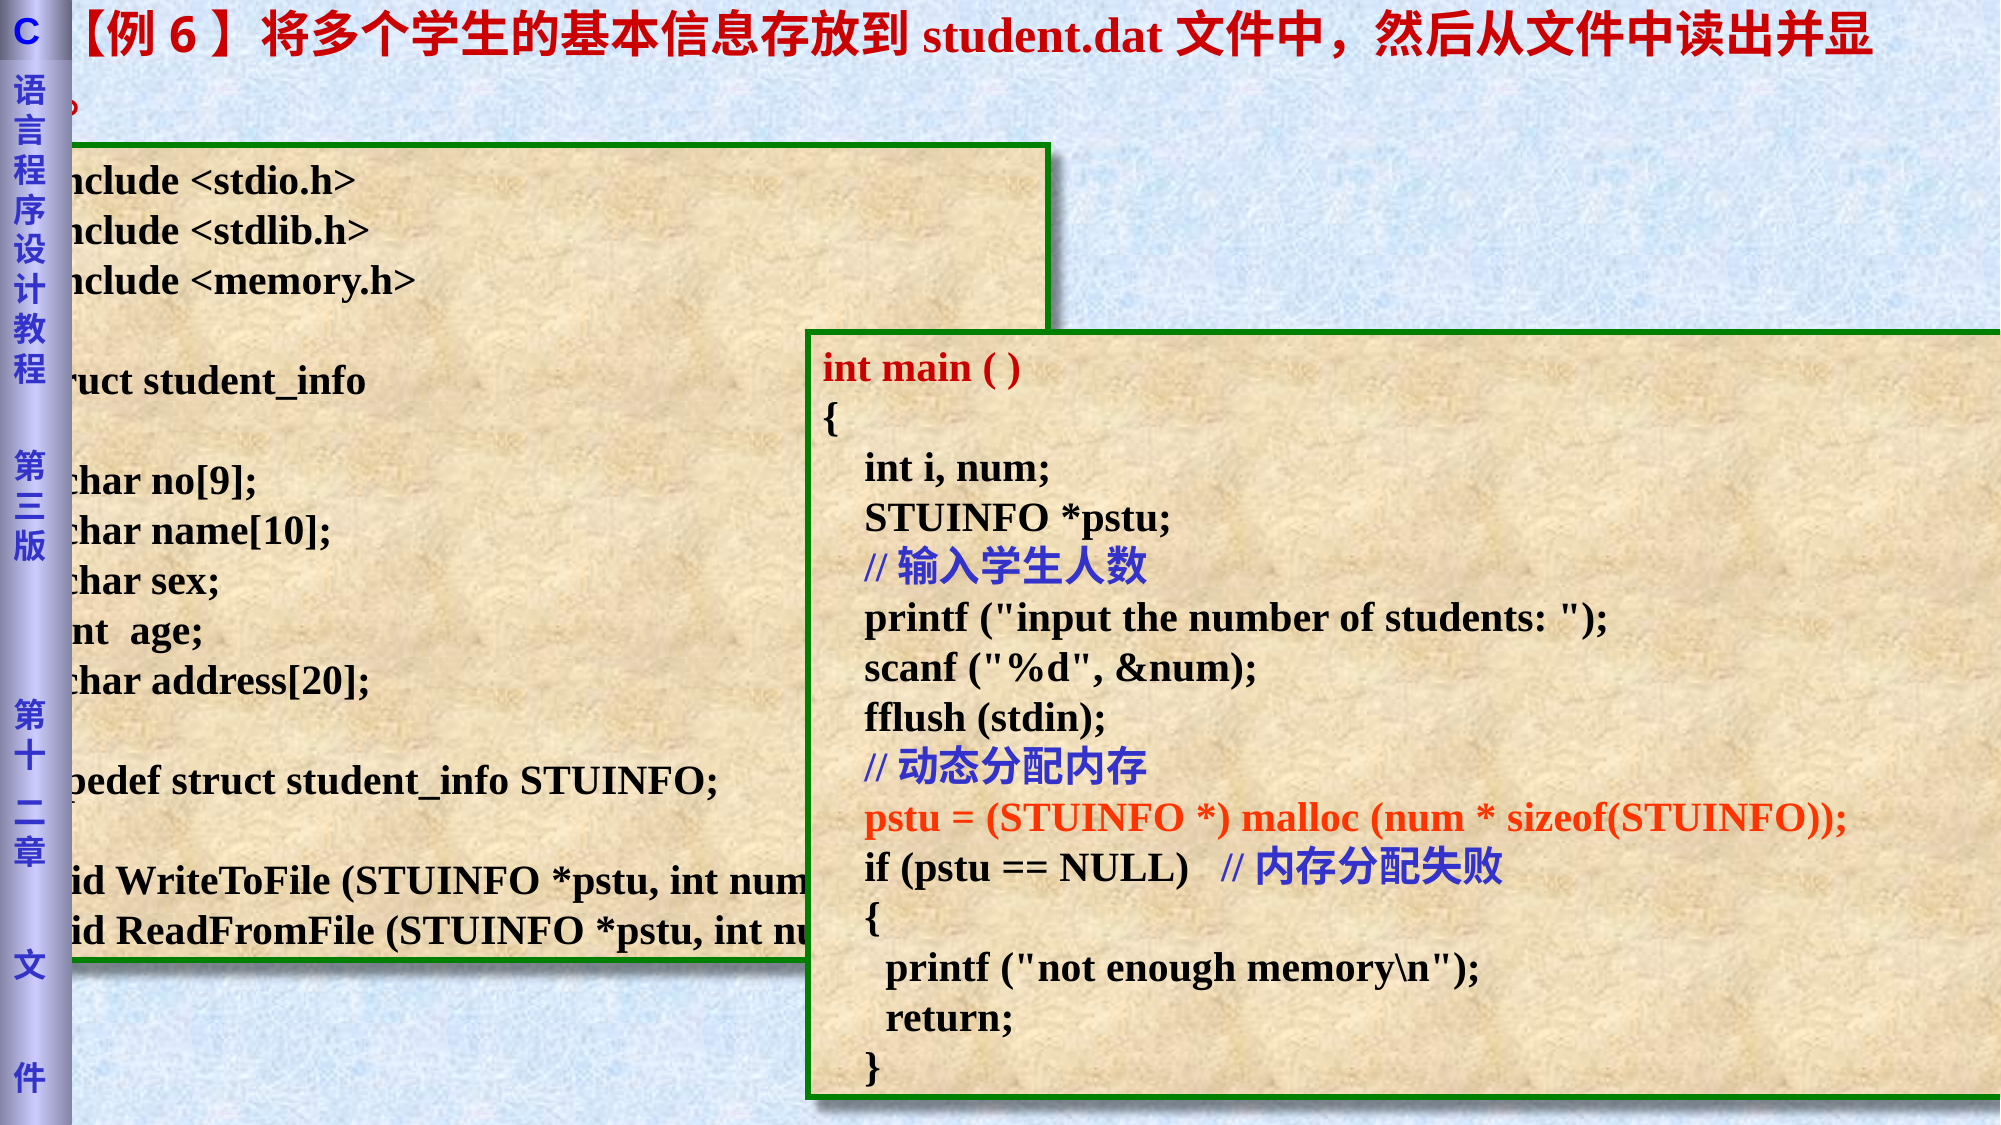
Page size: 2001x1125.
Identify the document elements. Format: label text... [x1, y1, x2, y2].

picture [72, 0, 2001, 1125]
text_box int main ( ) { int i, num; STUINFO *pstu; //输入学生人数 printf ("input the number of students: "); scanf ("%d", &num); fflush (stdin); //动态分配内存 pstu = (STUINFO *) malloc (num * sizeof(STUINFO)); if (pstu == NULL) //内存分配失败 { printf ("not enough memory\n"); return; } [807, 331, 2000, 1097]
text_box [0, 0, 72, 1125]
text_box 【例6】将多个学生的基本信息存放到student.dat文件中，然后从文件中读出并显示。 [73, 0, 1938, 131]
text_box #include <stdio.h> #include <stdlib.h> #include <memory.h> struct student_info { char no[9]; char name[10]; char sex; int age; char address[20]; }; typedef struct student_info STUINFO; void WriteToFile (STUINFO *pstu, int num); void ReadFromFile (STUINFO *pstu, int num); [76, 145, 1048, 961]
